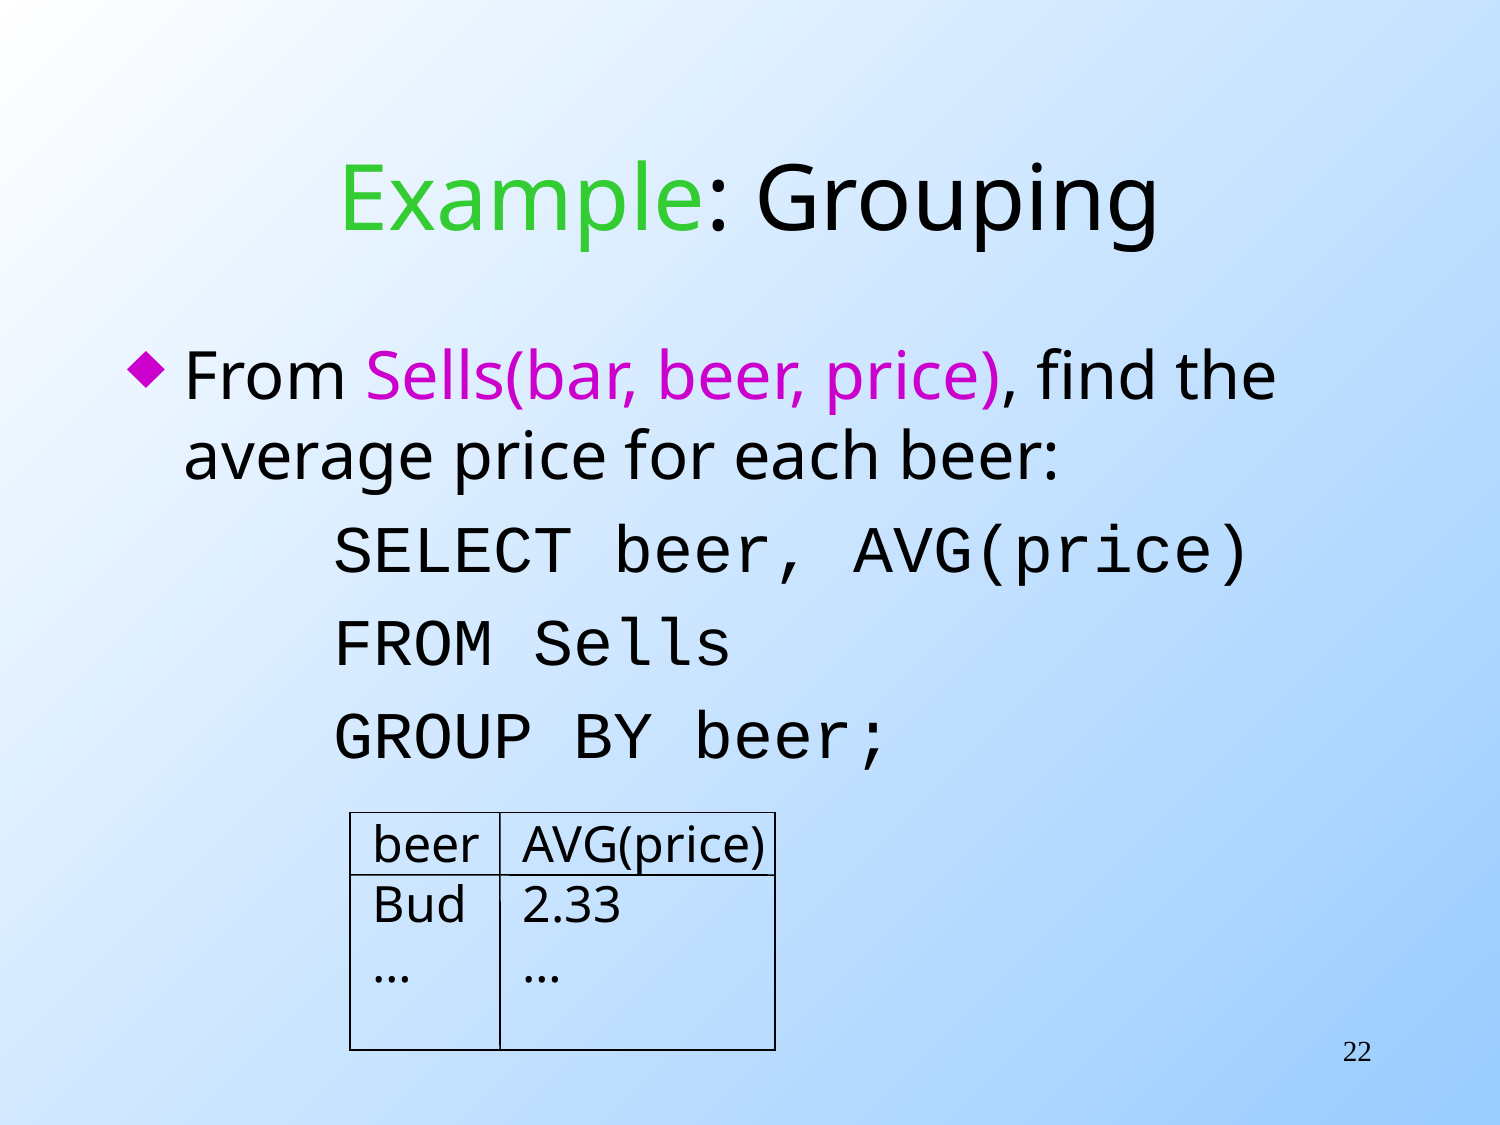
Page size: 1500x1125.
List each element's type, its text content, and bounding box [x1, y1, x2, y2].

list From Sells(bar, beer, price), find the average price for each beer: SELECT beer, AVG(price) FROM Sells GROUP BY beer; [112, 324, 1388, 1001]
text_box beer AVG(price) Bud 2.33 … … [357, 805, 781, 1001]
slide_number 22 [1074, 1024, 1388, 1101]
title Example: Grouping [112, 99, 1388, 288]
text_box [350, 812, 775, 1050]
